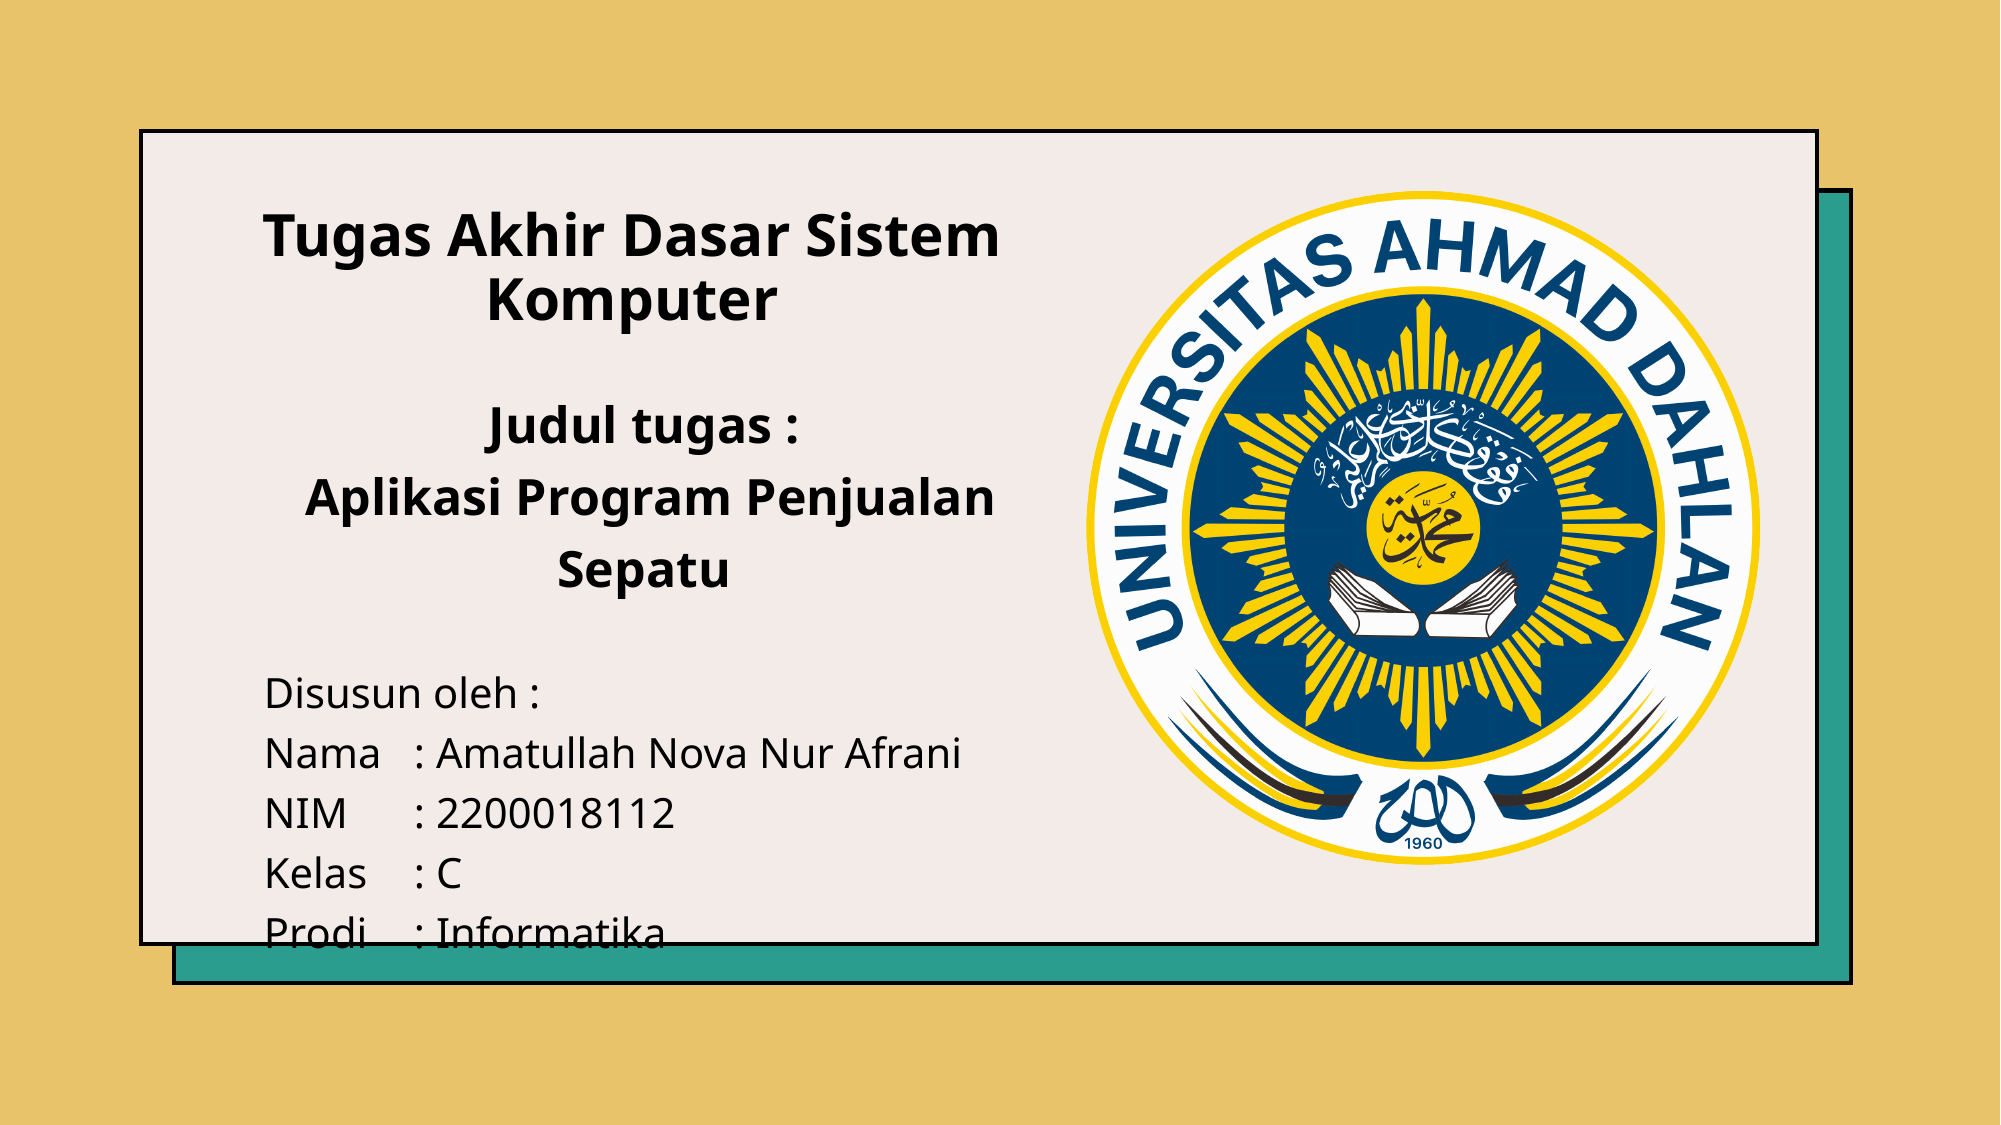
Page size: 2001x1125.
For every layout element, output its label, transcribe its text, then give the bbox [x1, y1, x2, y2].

picture [1086, 191, 1760, 865]
subtitle Judul tugas : Aplikasi Program Penjualan Sepatu Disusun oleh : Nama : Amatullah Nova Nur Afrani NIM : 2200018112​ Kelas : C Prodi : Informatika [240, 373, 1040, 478]
title Tugas Akhir Dasar Sistem Komputer [240, 310, 1040, 373]
